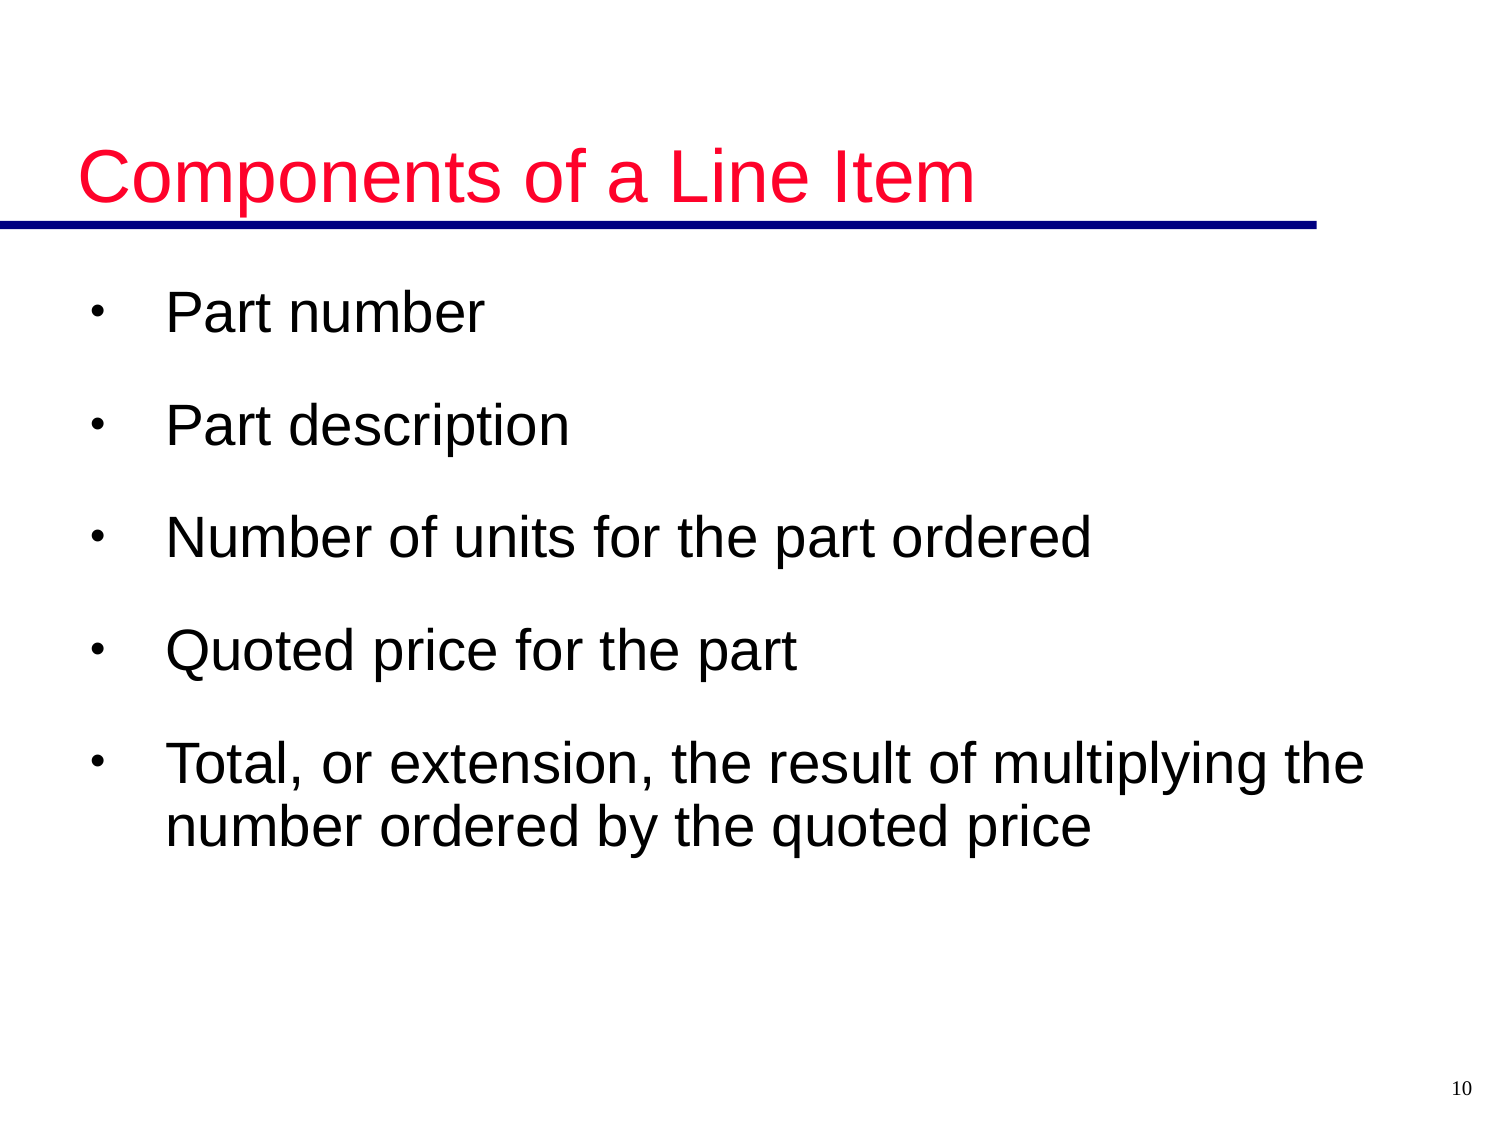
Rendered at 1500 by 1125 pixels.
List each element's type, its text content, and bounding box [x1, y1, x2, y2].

title Components of a Line Item [62, 43, 1338, 226]
list Part number Part description Number of units for the part ordered Quoted price for the part Total, or extension, the result of multiplying the number ordered by the quoted price [74, 274, 1431, 951]
slide_number 10 [1174, 1049, 1488, 1125]
